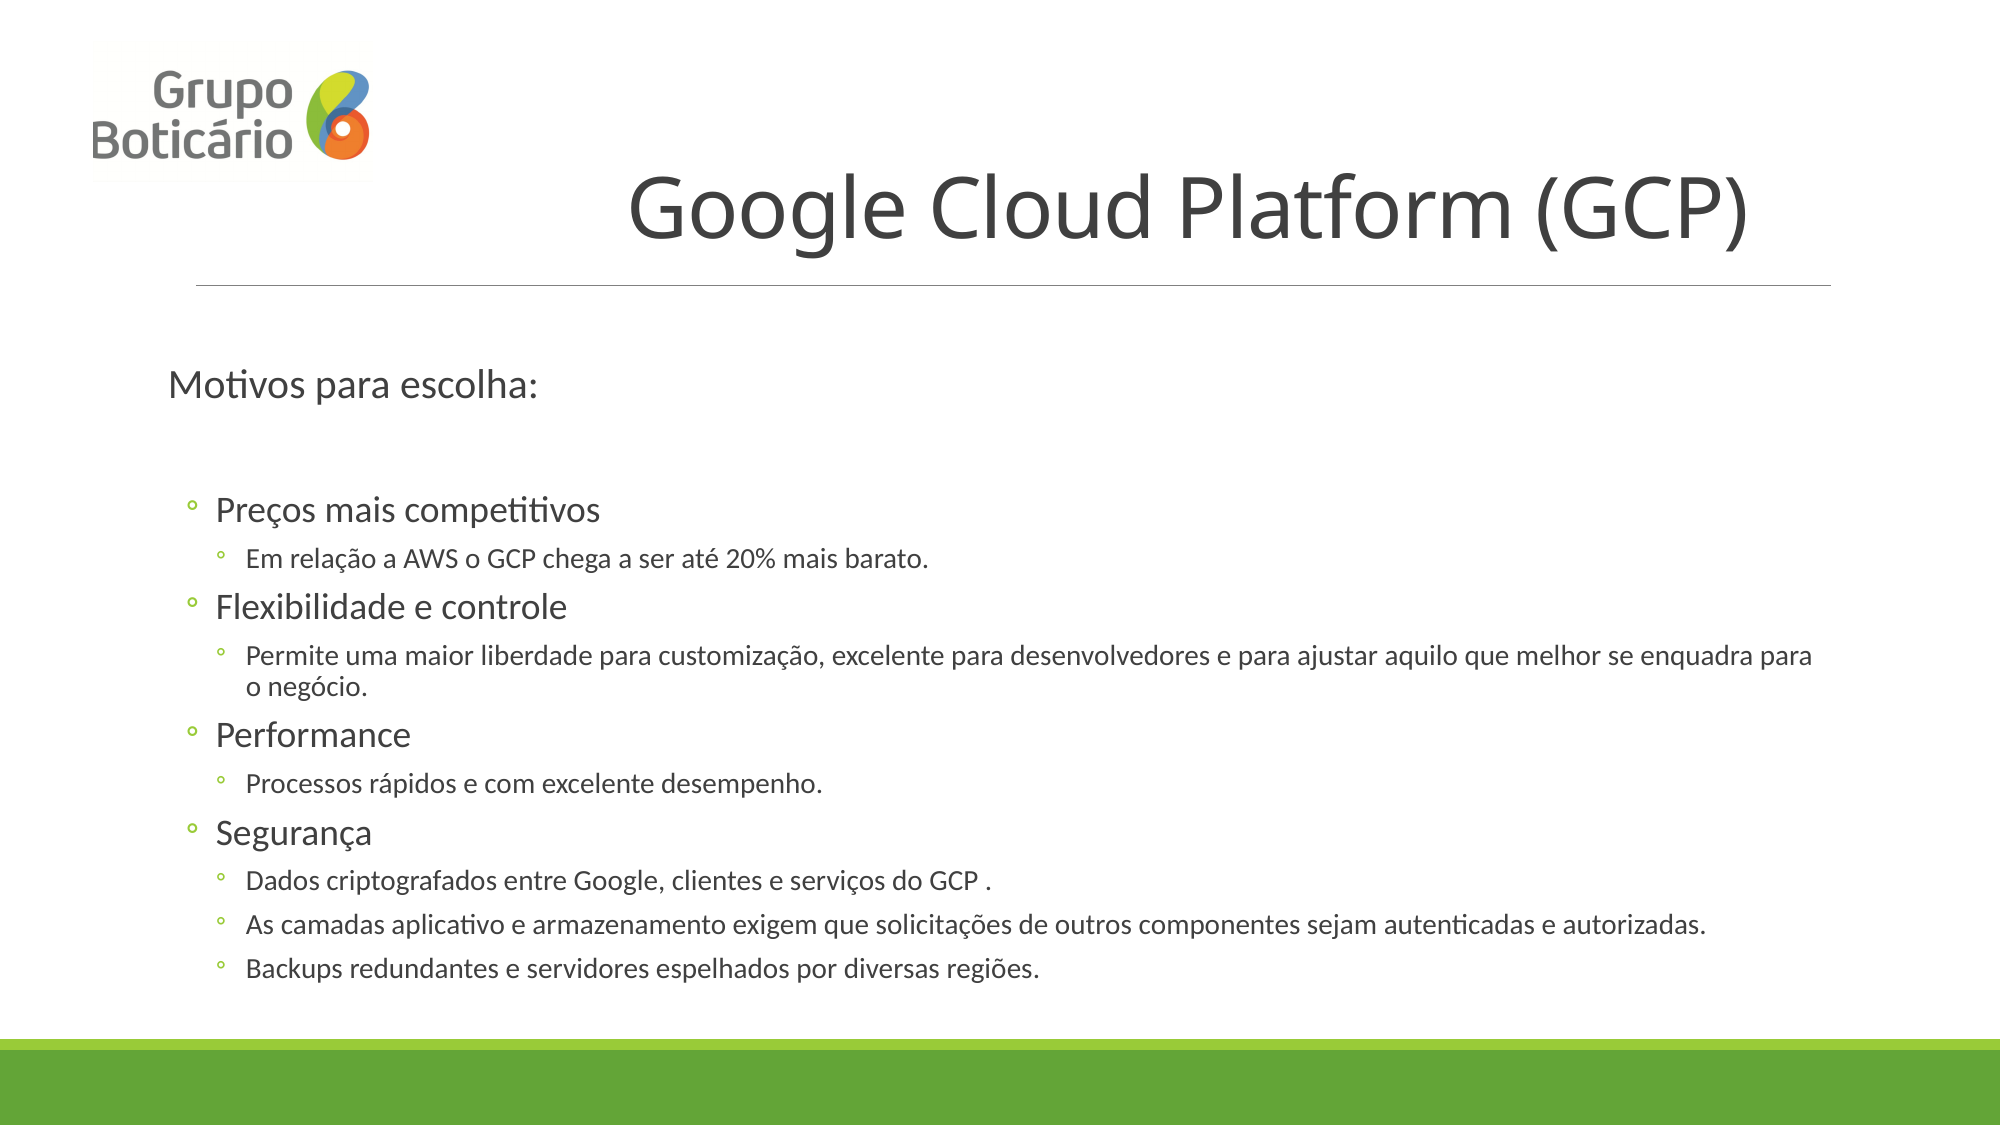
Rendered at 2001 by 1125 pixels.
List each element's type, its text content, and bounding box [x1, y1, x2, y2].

title Google Cloud Platform (GCP) [611, 99, 1830, 263]
picture [92, 40, 374, 182]
list Motivos para escolha: Preços mais competitivos Em relação a AWS o GCP chega a ser até 20% mais barato. Flexibilidade e controle Permite uma maior liberdade para customização, excelente para desenvolvedores e para ajustar aquilo que melhor se enquadra para o negócio. Performance Processos rápidos e com excelente desempenho. Segurança Dados criptografados entre Google, clientes e serviços do GCP . As camadas aplicativo e armazenamento exigem que solicitações de outros componentes sejam autenticadas e autorizadas. Backups redundantes e servidores espelhados por diversas regiões. [152, 355, 1830, 1004]
